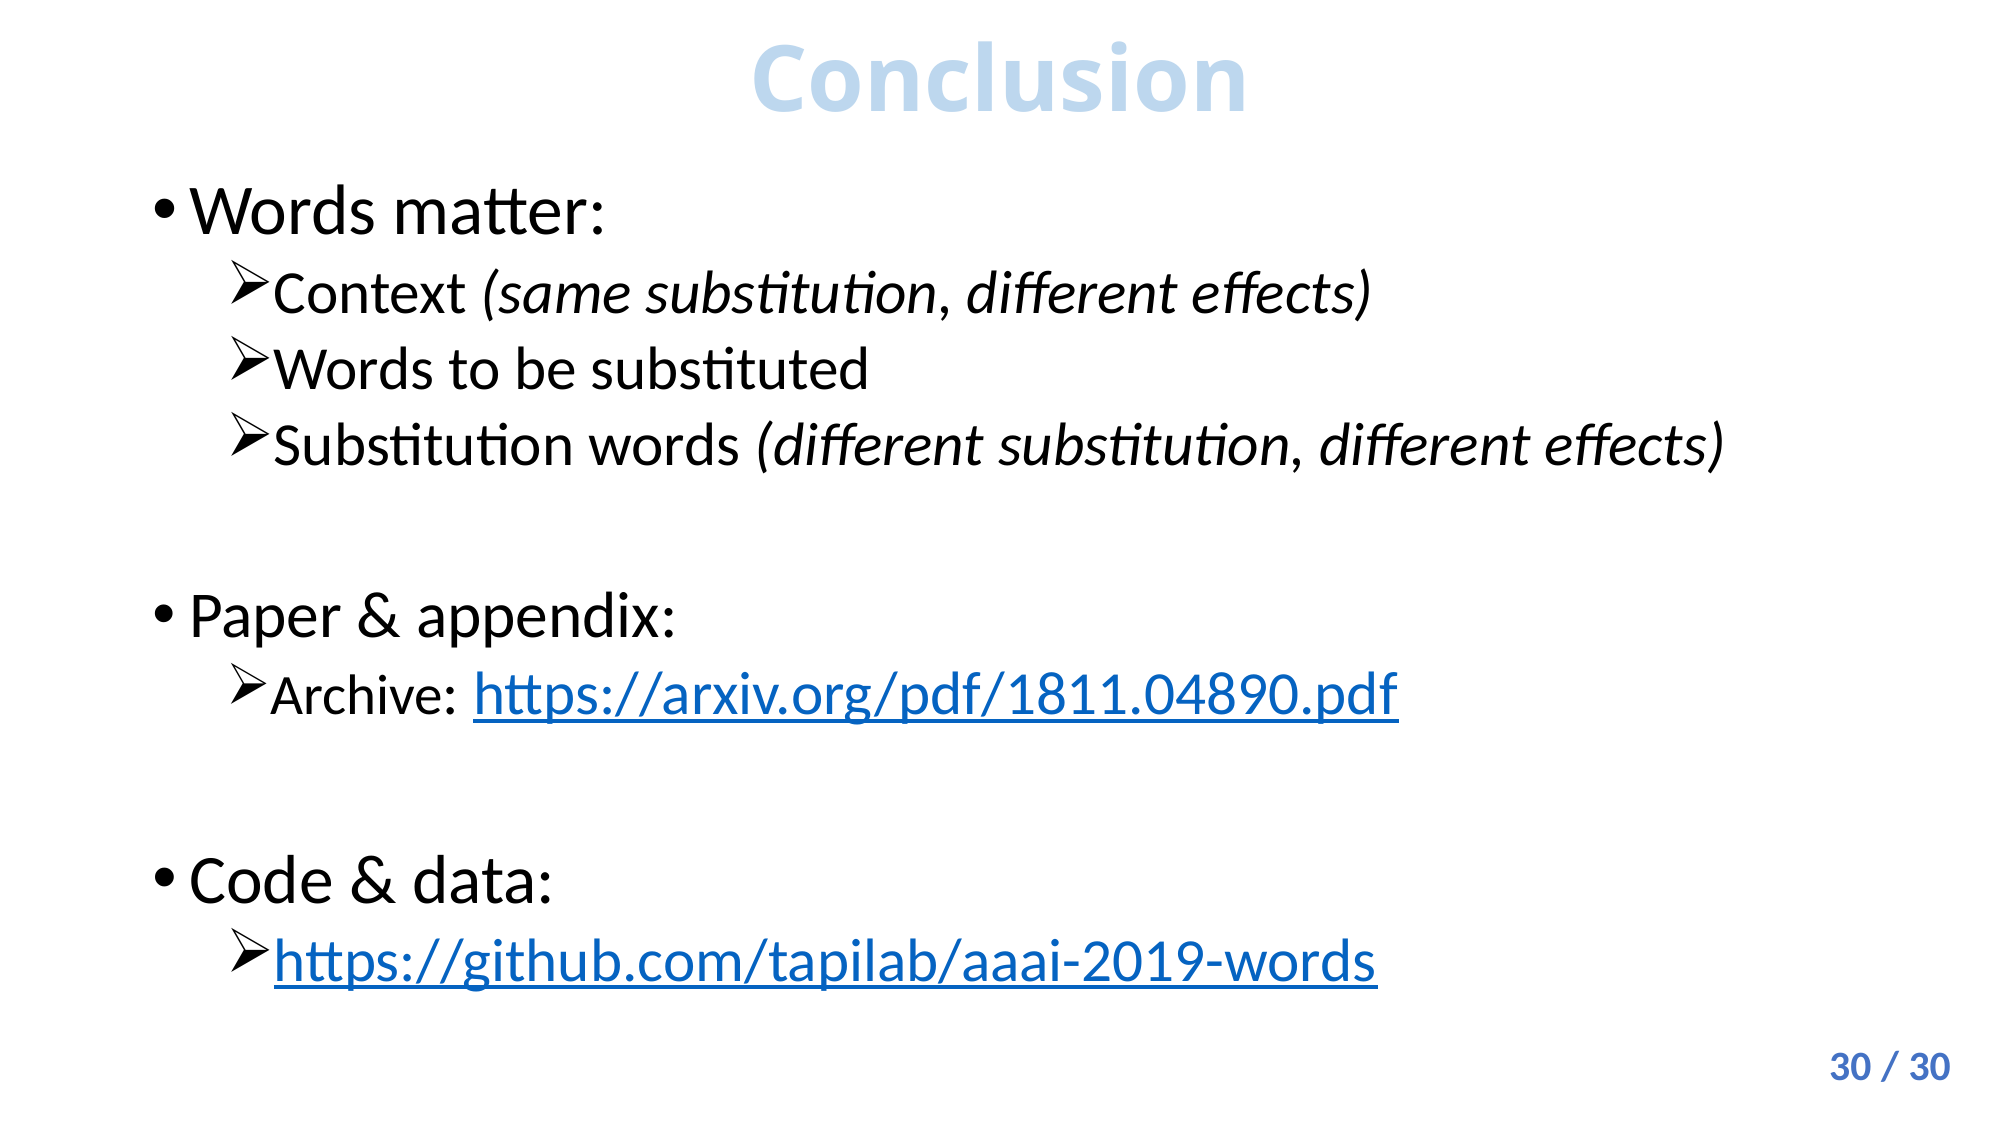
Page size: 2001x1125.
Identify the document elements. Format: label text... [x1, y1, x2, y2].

list Words matter: Context (same substitution, different effects) Words to be substituted Substitution words (different substitution, different effects) Paper & appendix: Archive: https://arxiv.org/pdf/1811.04890.pdf Code & data: https://github.com/tapilab/aaai-2019-words Perception based on one sentence --> Perception based on documents [137, 165, 1961, 1069]
text_box 30 / 30 [1516, 1033, 1967, 1094]
title Conclusion [137, 23, 1863, 141]
